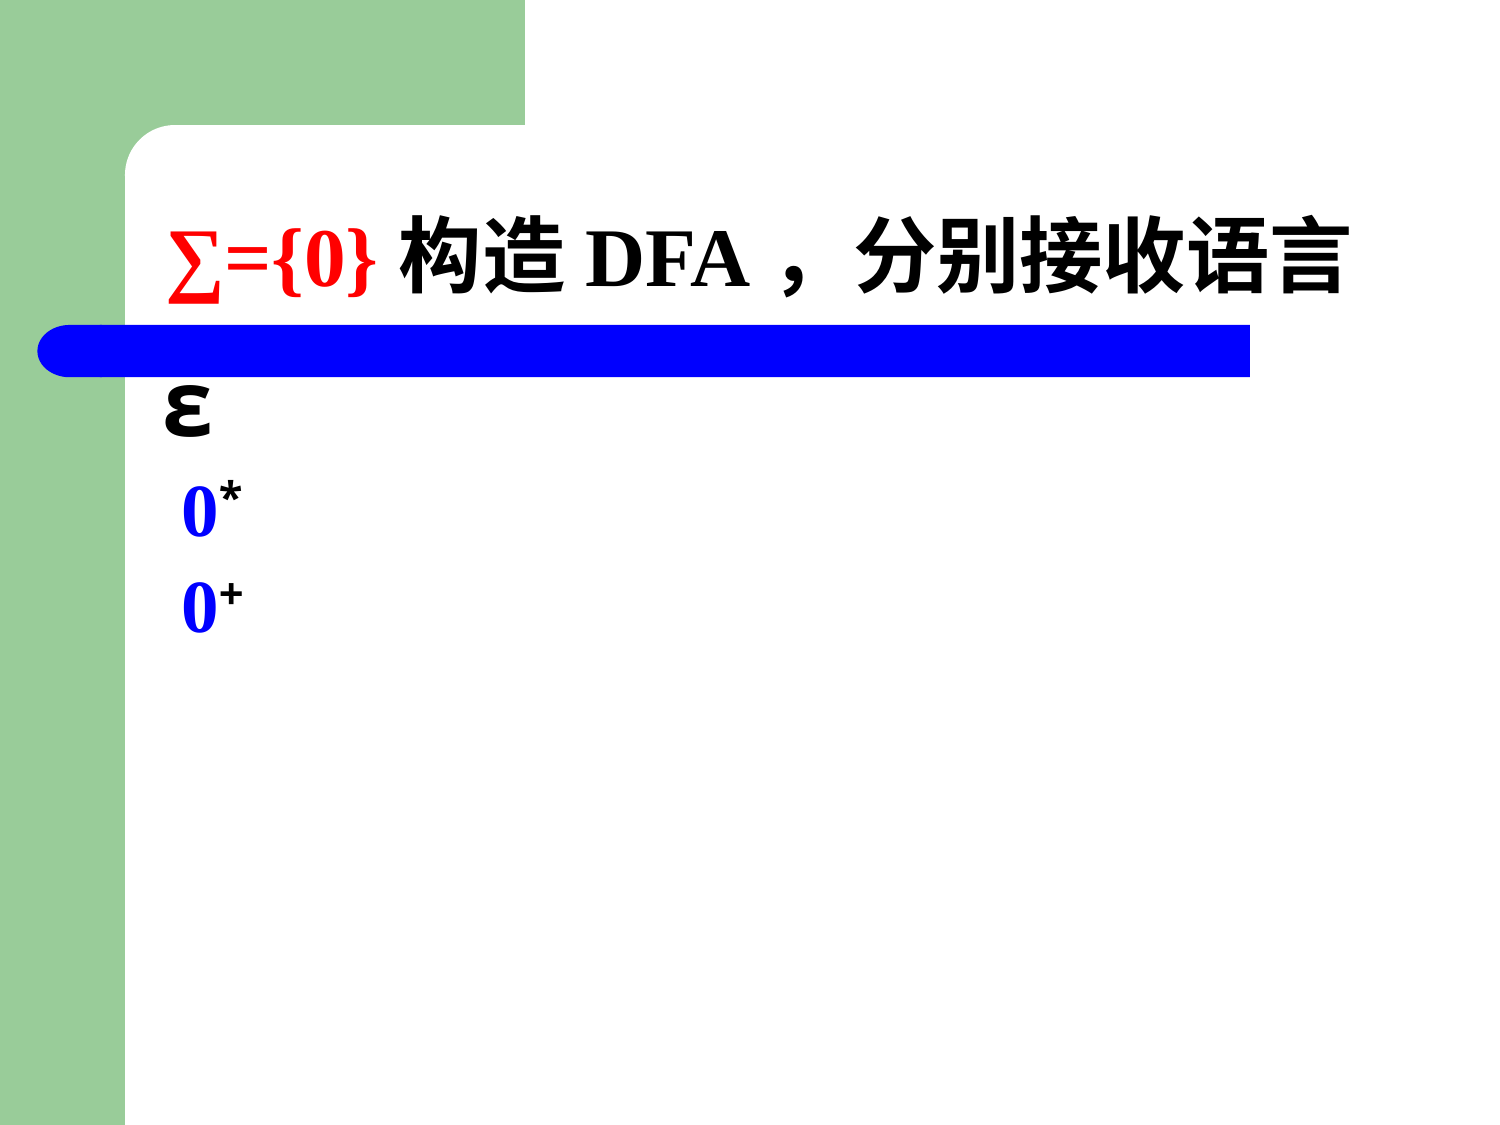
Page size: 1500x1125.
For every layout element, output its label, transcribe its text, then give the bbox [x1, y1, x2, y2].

list ε 0* 0+ [147, 349, 1461, 1024]
title ∑={0}构造DFA，分别接收语言 [149, 124, 1463, 313]
